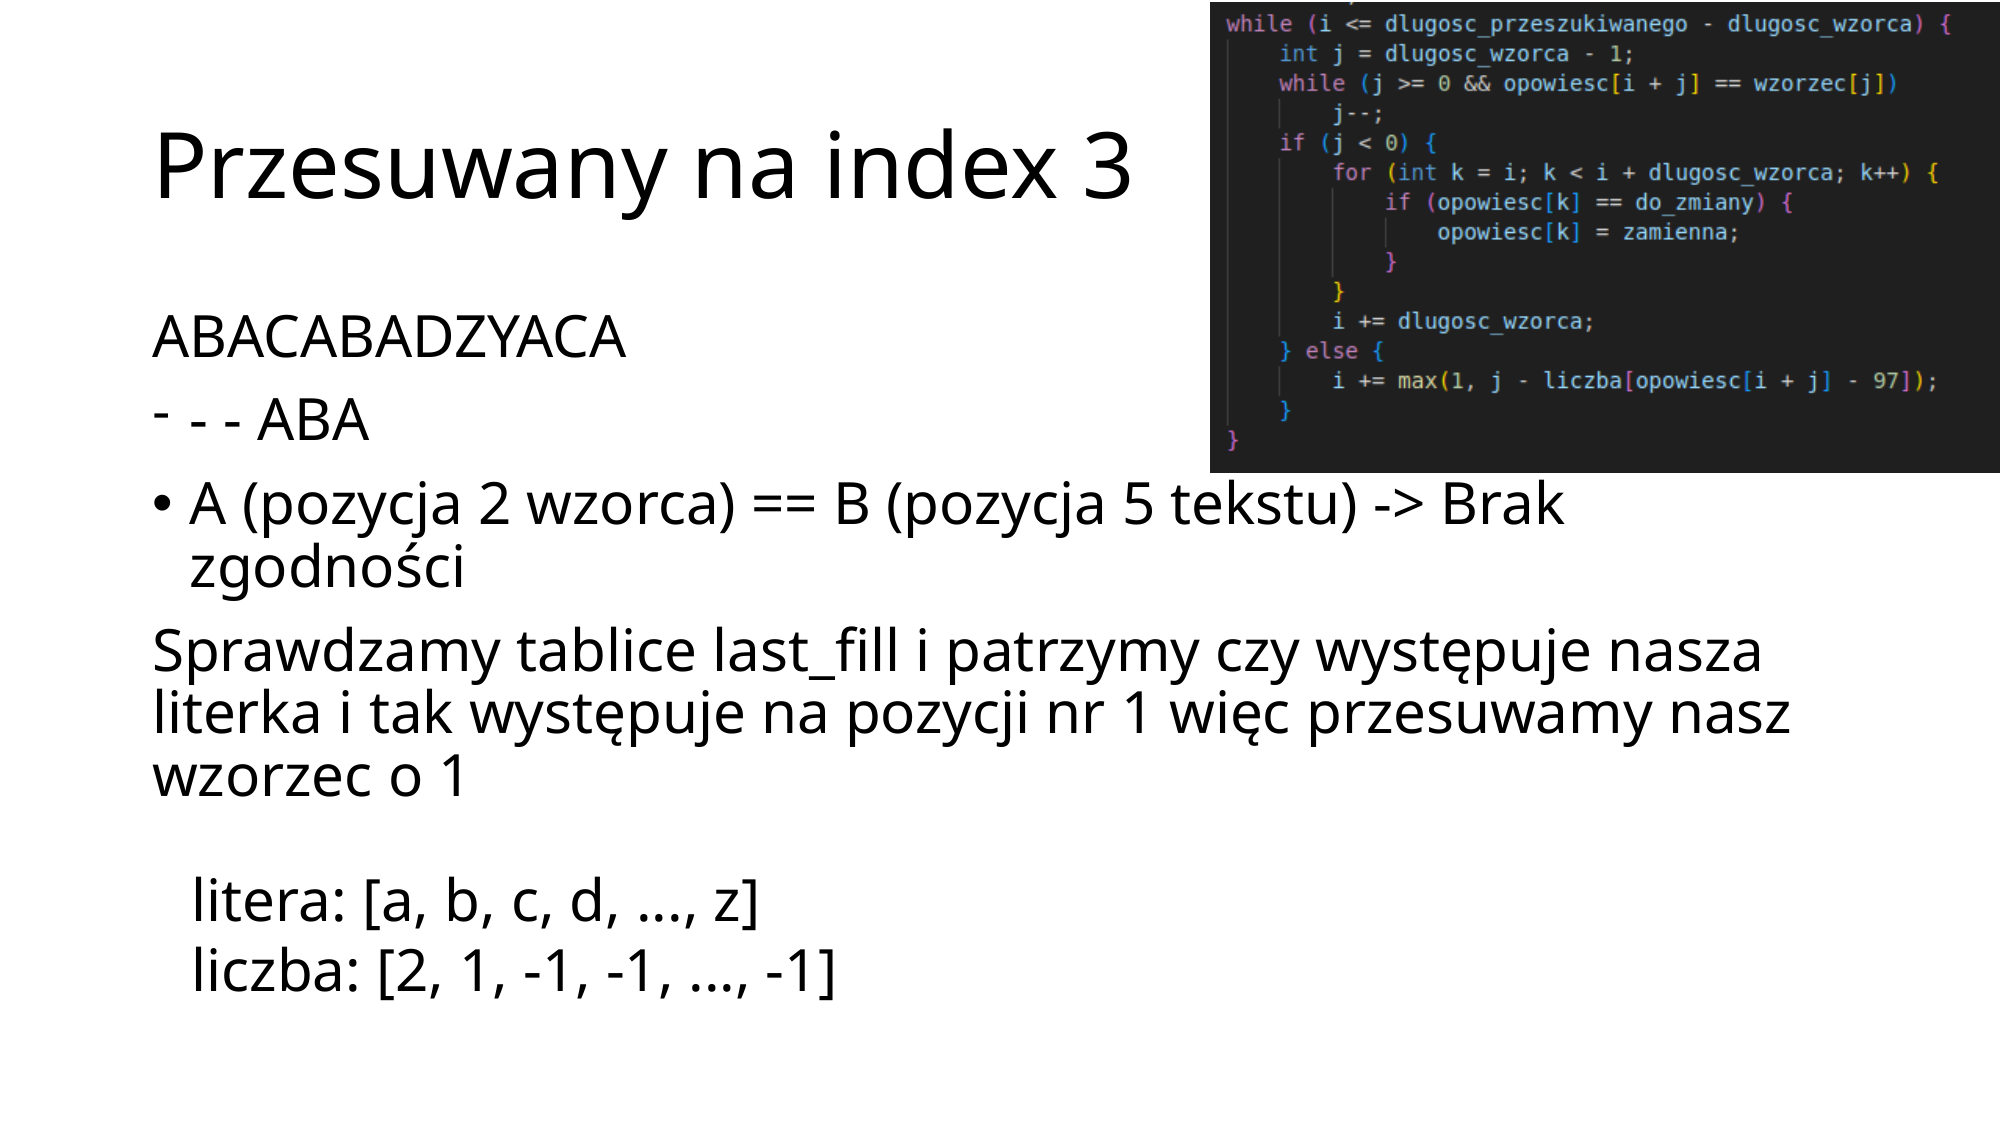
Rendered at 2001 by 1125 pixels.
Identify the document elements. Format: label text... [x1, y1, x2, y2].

text_box litera: [a, b, c, d, ..., z] liczba: [2, 1, -1, -1, ..., -1] [177, 856, 947, 1007]
list ABACABADZYACA - - ABA A (pozycja 2 wzorca) == B (pozycja 5 tekstu) -> Brak zgodności Sprawdzamy tablice last_fill i patrzymy czy występuje nasza literka i tak występuje na pozycji nr 1 więc przesuwamy nasz wzorzec o 1 [137, 299, 1863, 1013]
picture [1210, 1, 2000, 473]
title Przesuwany na index 3 [137, 59, 1205, 278]
